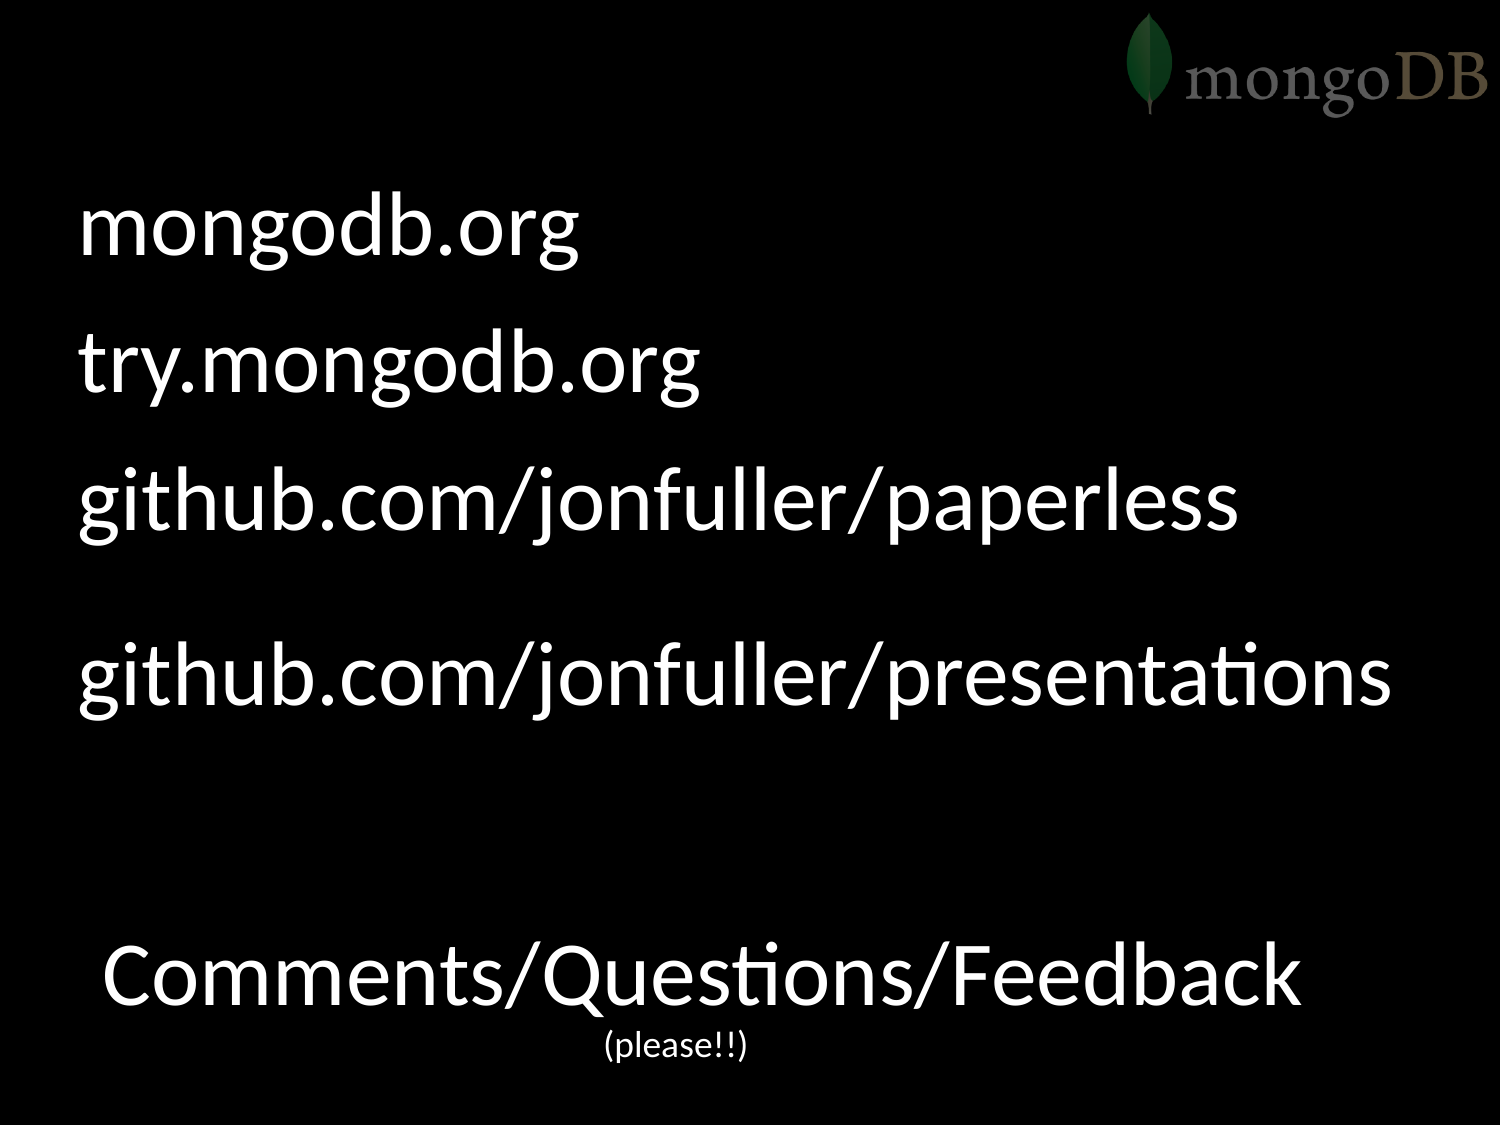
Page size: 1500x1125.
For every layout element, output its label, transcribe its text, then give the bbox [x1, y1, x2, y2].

title mongodb.org [62, 125, 1413, 262]
text_box Comments/Questions/Feedback [87, 875, 1438, 1063]
text_box (please!!) [588, 1012, 764, 1073]
text_box try.mongodb.org [62, 262, 1413, 399]
text_box github.com/jonfuller/presentations [62, 575, 1500, 763]
text_box github.com/jonfuller/paperless [62, 399, 1413, 575]
picture [1112, 0, 1500, 130]
